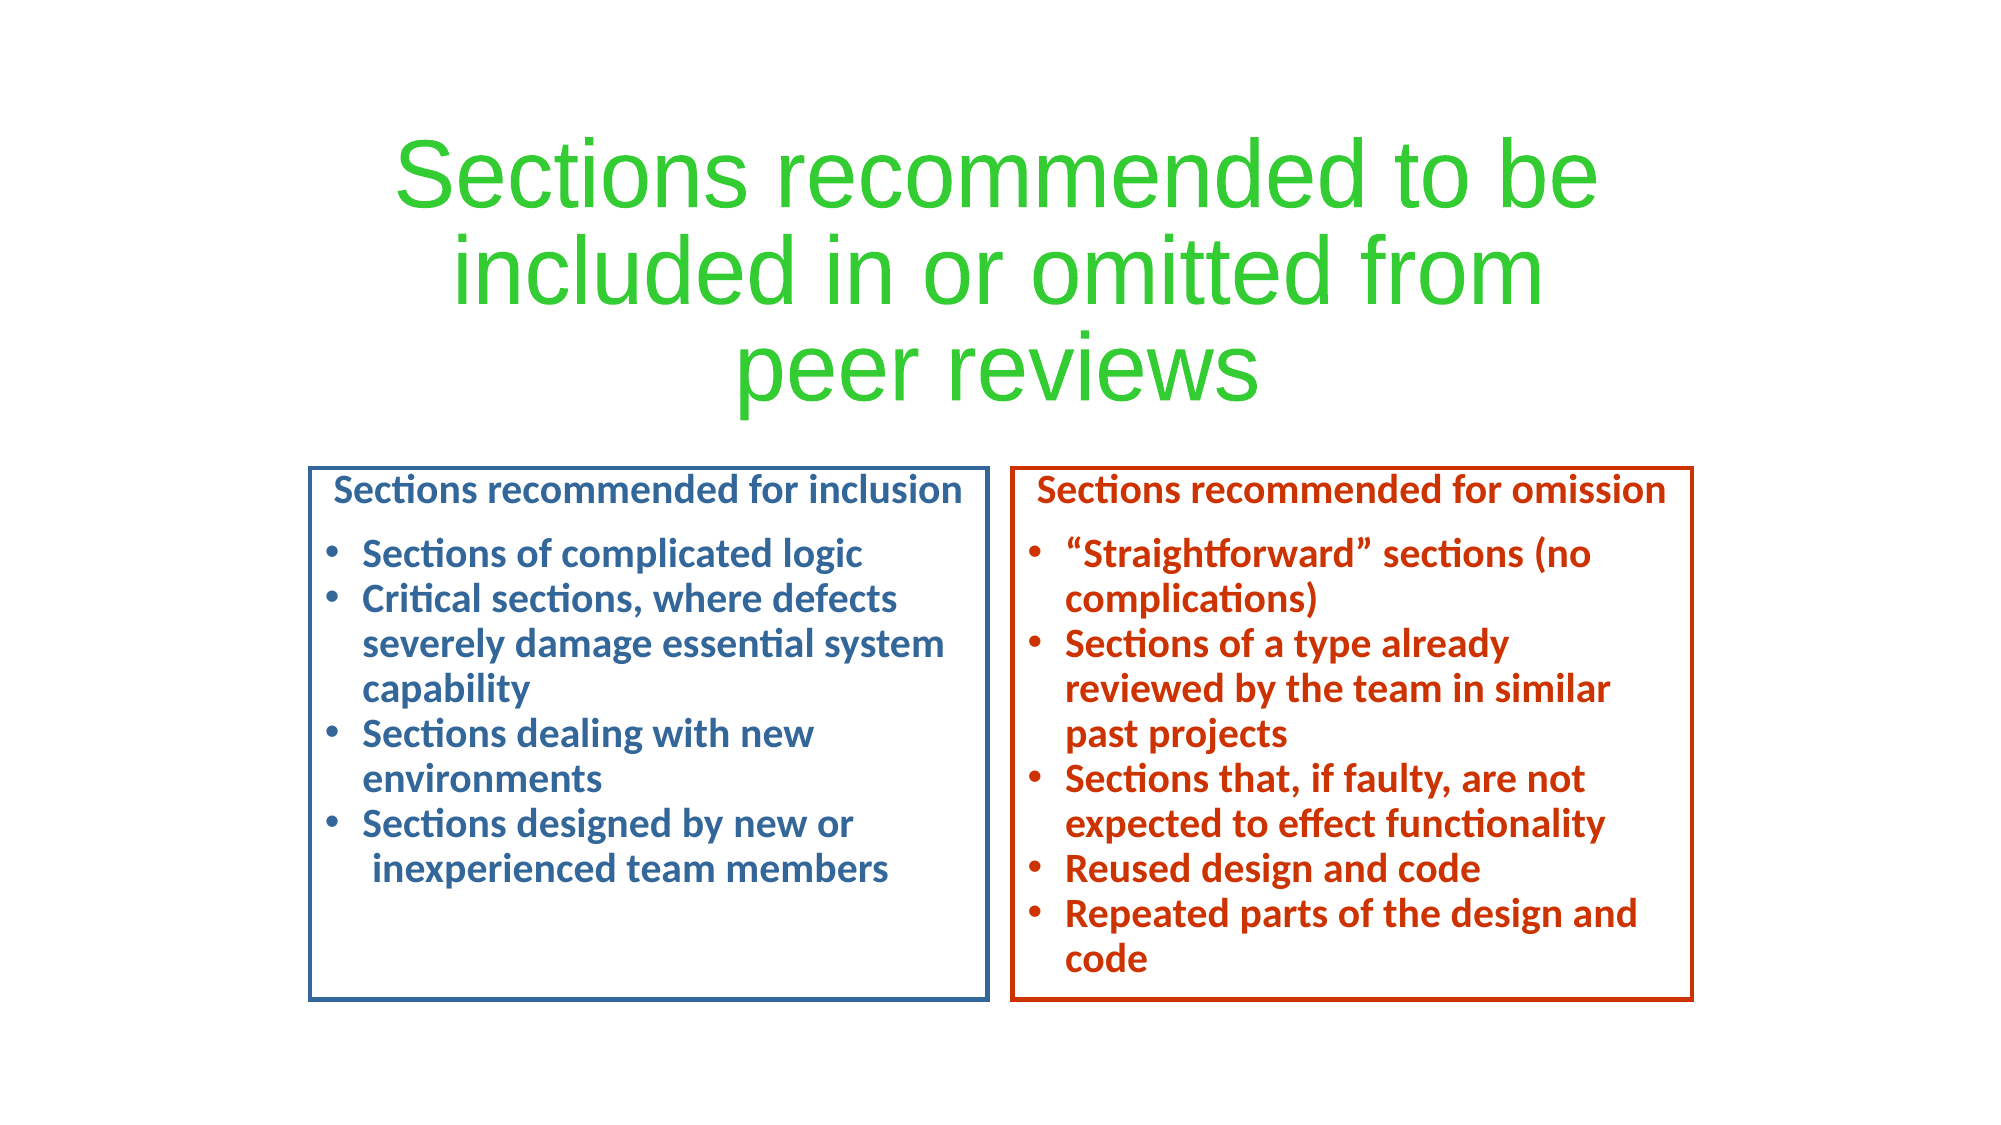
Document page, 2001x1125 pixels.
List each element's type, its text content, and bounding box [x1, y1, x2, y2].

list Sections recommended for omission “Straightforward” sections (no complications) Sections of a type already reviewed by the team in similar past projects Sections that, if faulty, are not expected to effect functionality Reused design and code Repeated parts of the design and code [1012, 467, 1693, 1000]
list Sections recommended for inclusion Sections of complicated logic Critical sections, where defects severely damage essential system capability Sections dealing with new environments Sections designed by new or inexperienced team members [309, 467, 988, 1000]
